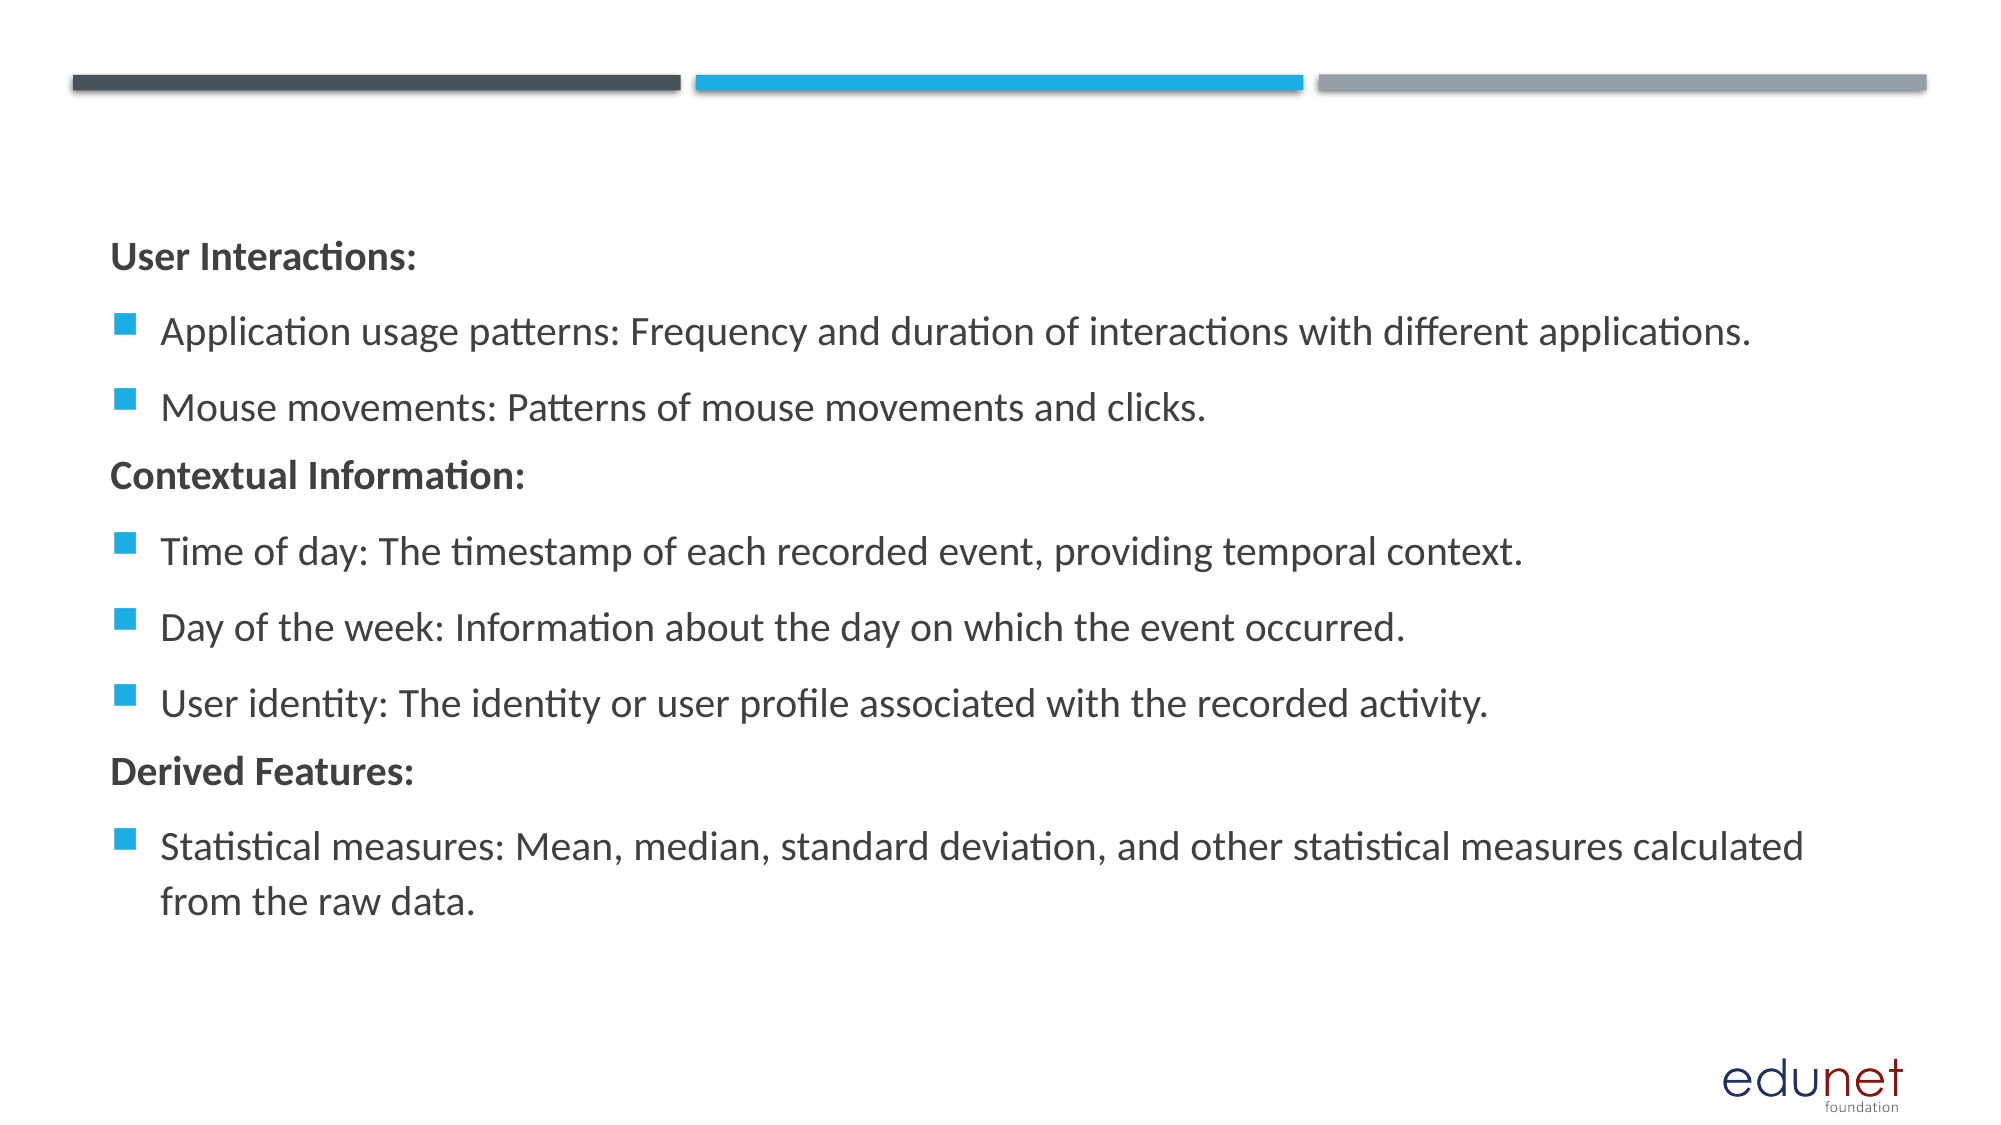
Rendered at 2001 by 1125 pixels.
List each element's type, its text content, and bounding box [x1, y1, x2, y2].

list User Interactions: Application usage patterns: Frequency and duration of interactions with different applications. Mouse movements: Patterns of mouse movements and clicks. Contextual Information: Time of day: The timestamp of each recorded event, providing temporal context. Day of the week: Information about the day on which the event occurred. User identity: The identity or user profile associated with the recorded activity. Derived Features: Statistical measures: Mean, median, standard deviation, and other statistical measures calculated from the raw data. [95, 204, 1905, 1010]
picture [1719, 1056, 1905, 1116]
